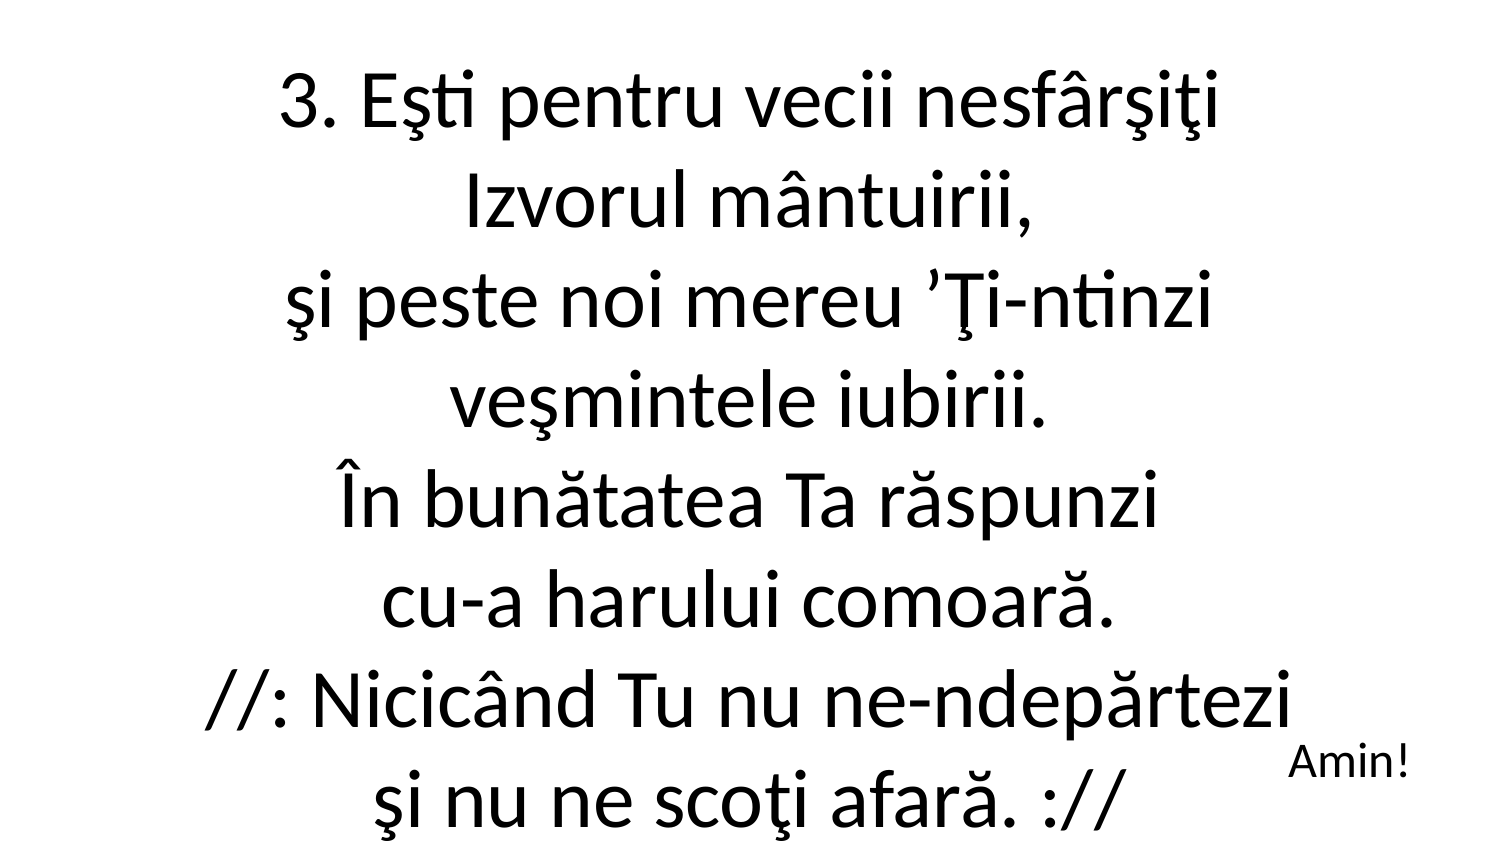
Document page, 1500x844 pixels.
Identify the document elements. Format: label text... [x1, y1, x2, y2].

text_box Amin! [1273, 674, 1427, 795]
text_box 3. Eşti pentru vecii nesfârşiţi Izvorul mântuirii, şi peste noi mereu ʼŢi-ntinzi veşmintele iubirii. În bunătatea Ta răspunzi cu-a harului comoară. //: Nicicând Tu nu ne-ndepărtezi şi nu ne scoţi afară. :// [190, 0, 1310, 844]
